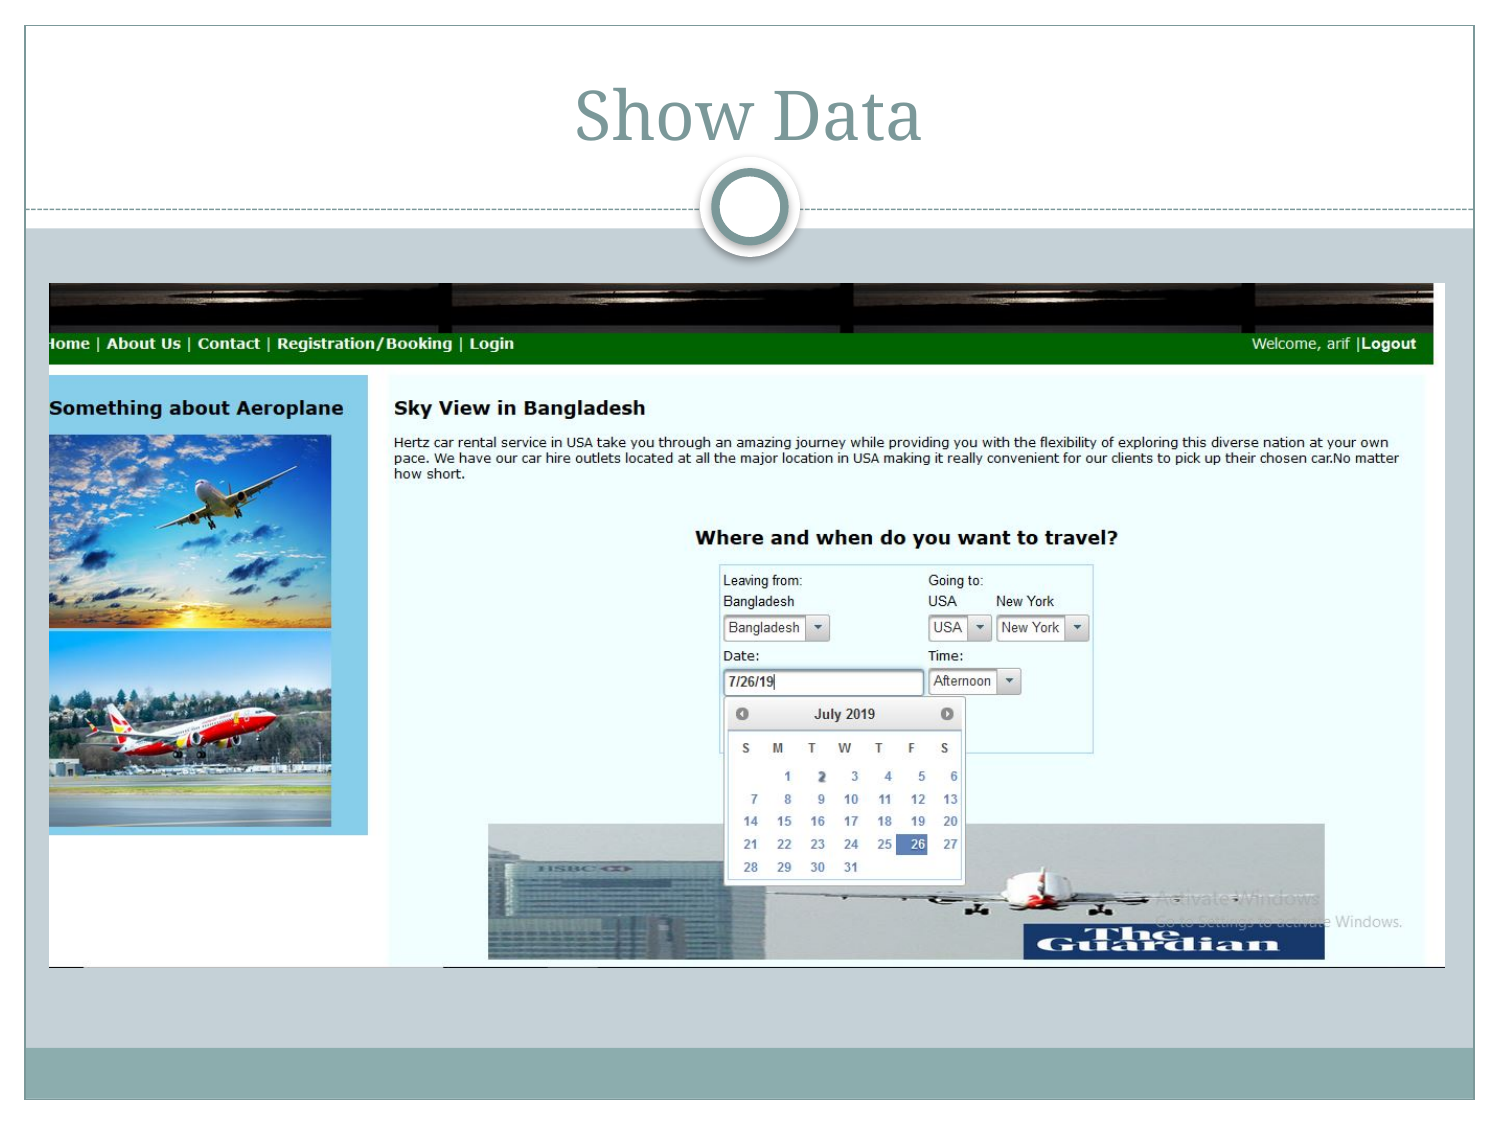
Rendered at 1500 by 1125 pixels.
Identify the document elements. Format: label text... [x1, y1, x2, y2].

title Show Data [49, 37, 1450, 162]
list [49, 282, 1445, 968]
